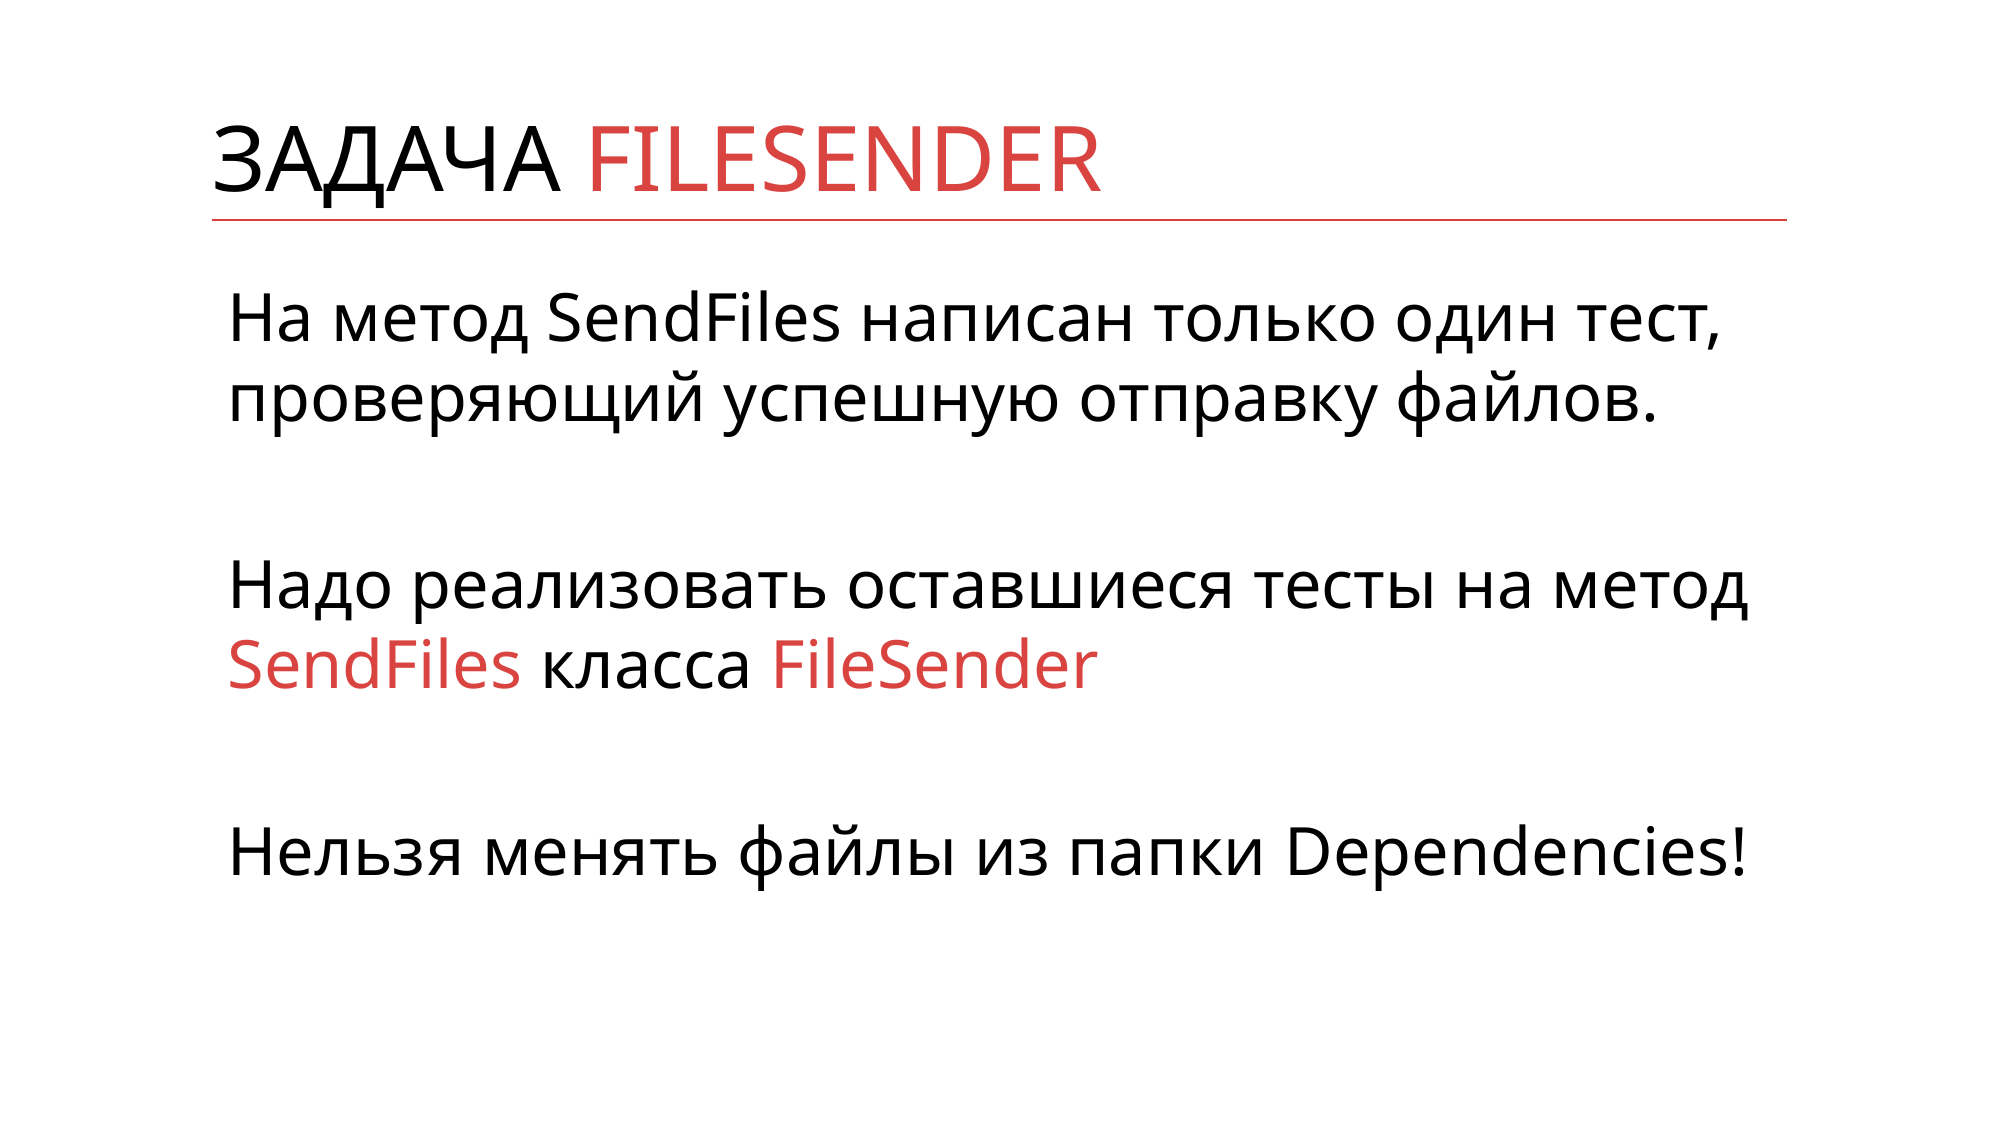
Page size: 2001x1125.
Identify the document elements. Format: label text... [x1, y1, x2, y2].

list На метод SendFiles написан только один тест, проверяющий успешную отправку файлов. Надо реализовать оставшиеся тесты на метод SendFiles класса FileSender Нельзя менять файлы из папки Dependencies! [212, 267, 1788, 1035]
title Задача FileSender [212, 90, 1788, 220]
